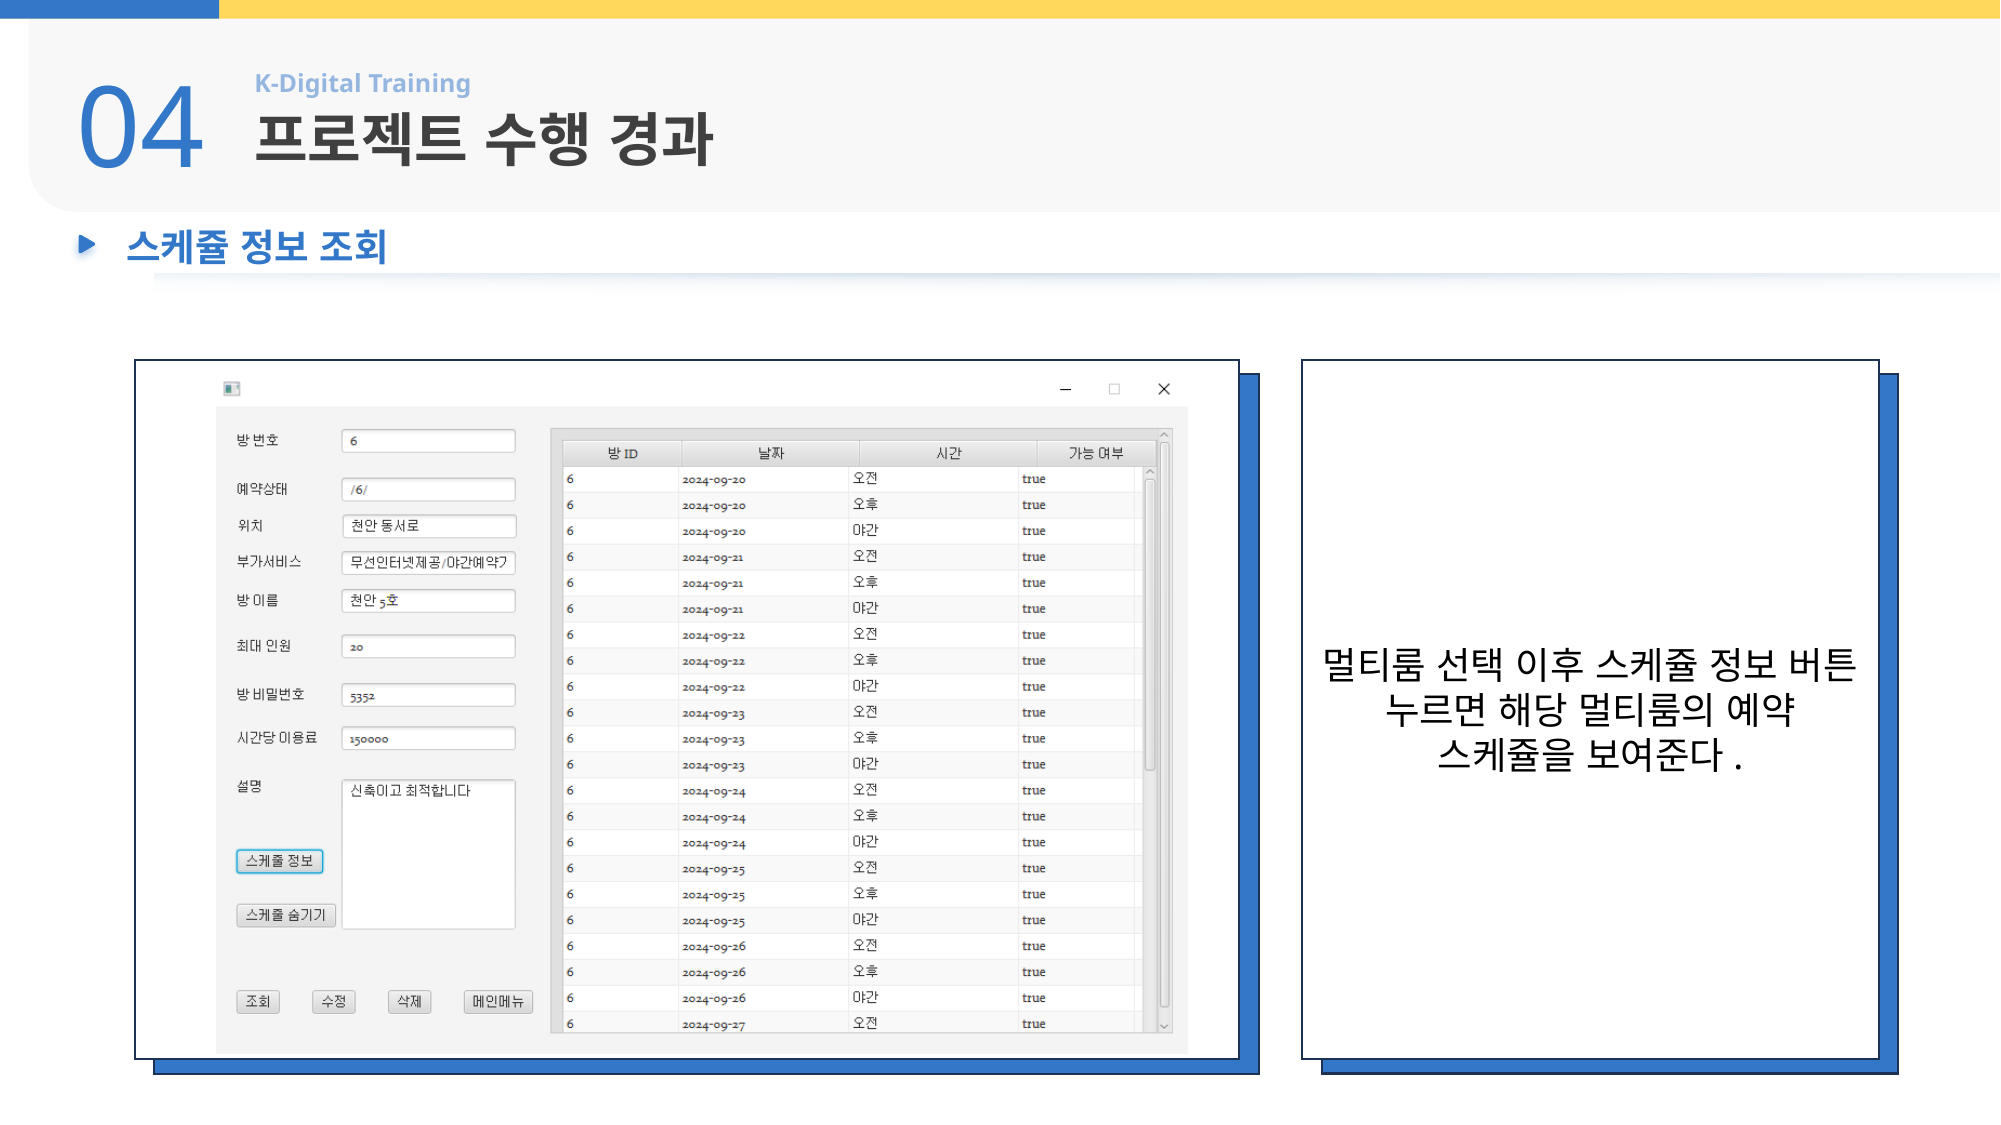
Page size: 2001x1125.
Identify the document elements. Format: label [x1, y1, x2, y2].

text_box [134, 359, 1259, 1074]
text_box [61, 54, 1038, 191]
text_box [78, 216, 1806, 278]
picture [1, 0, 2000, 1124]
text_box [1302, 359, 1899, 1074]
